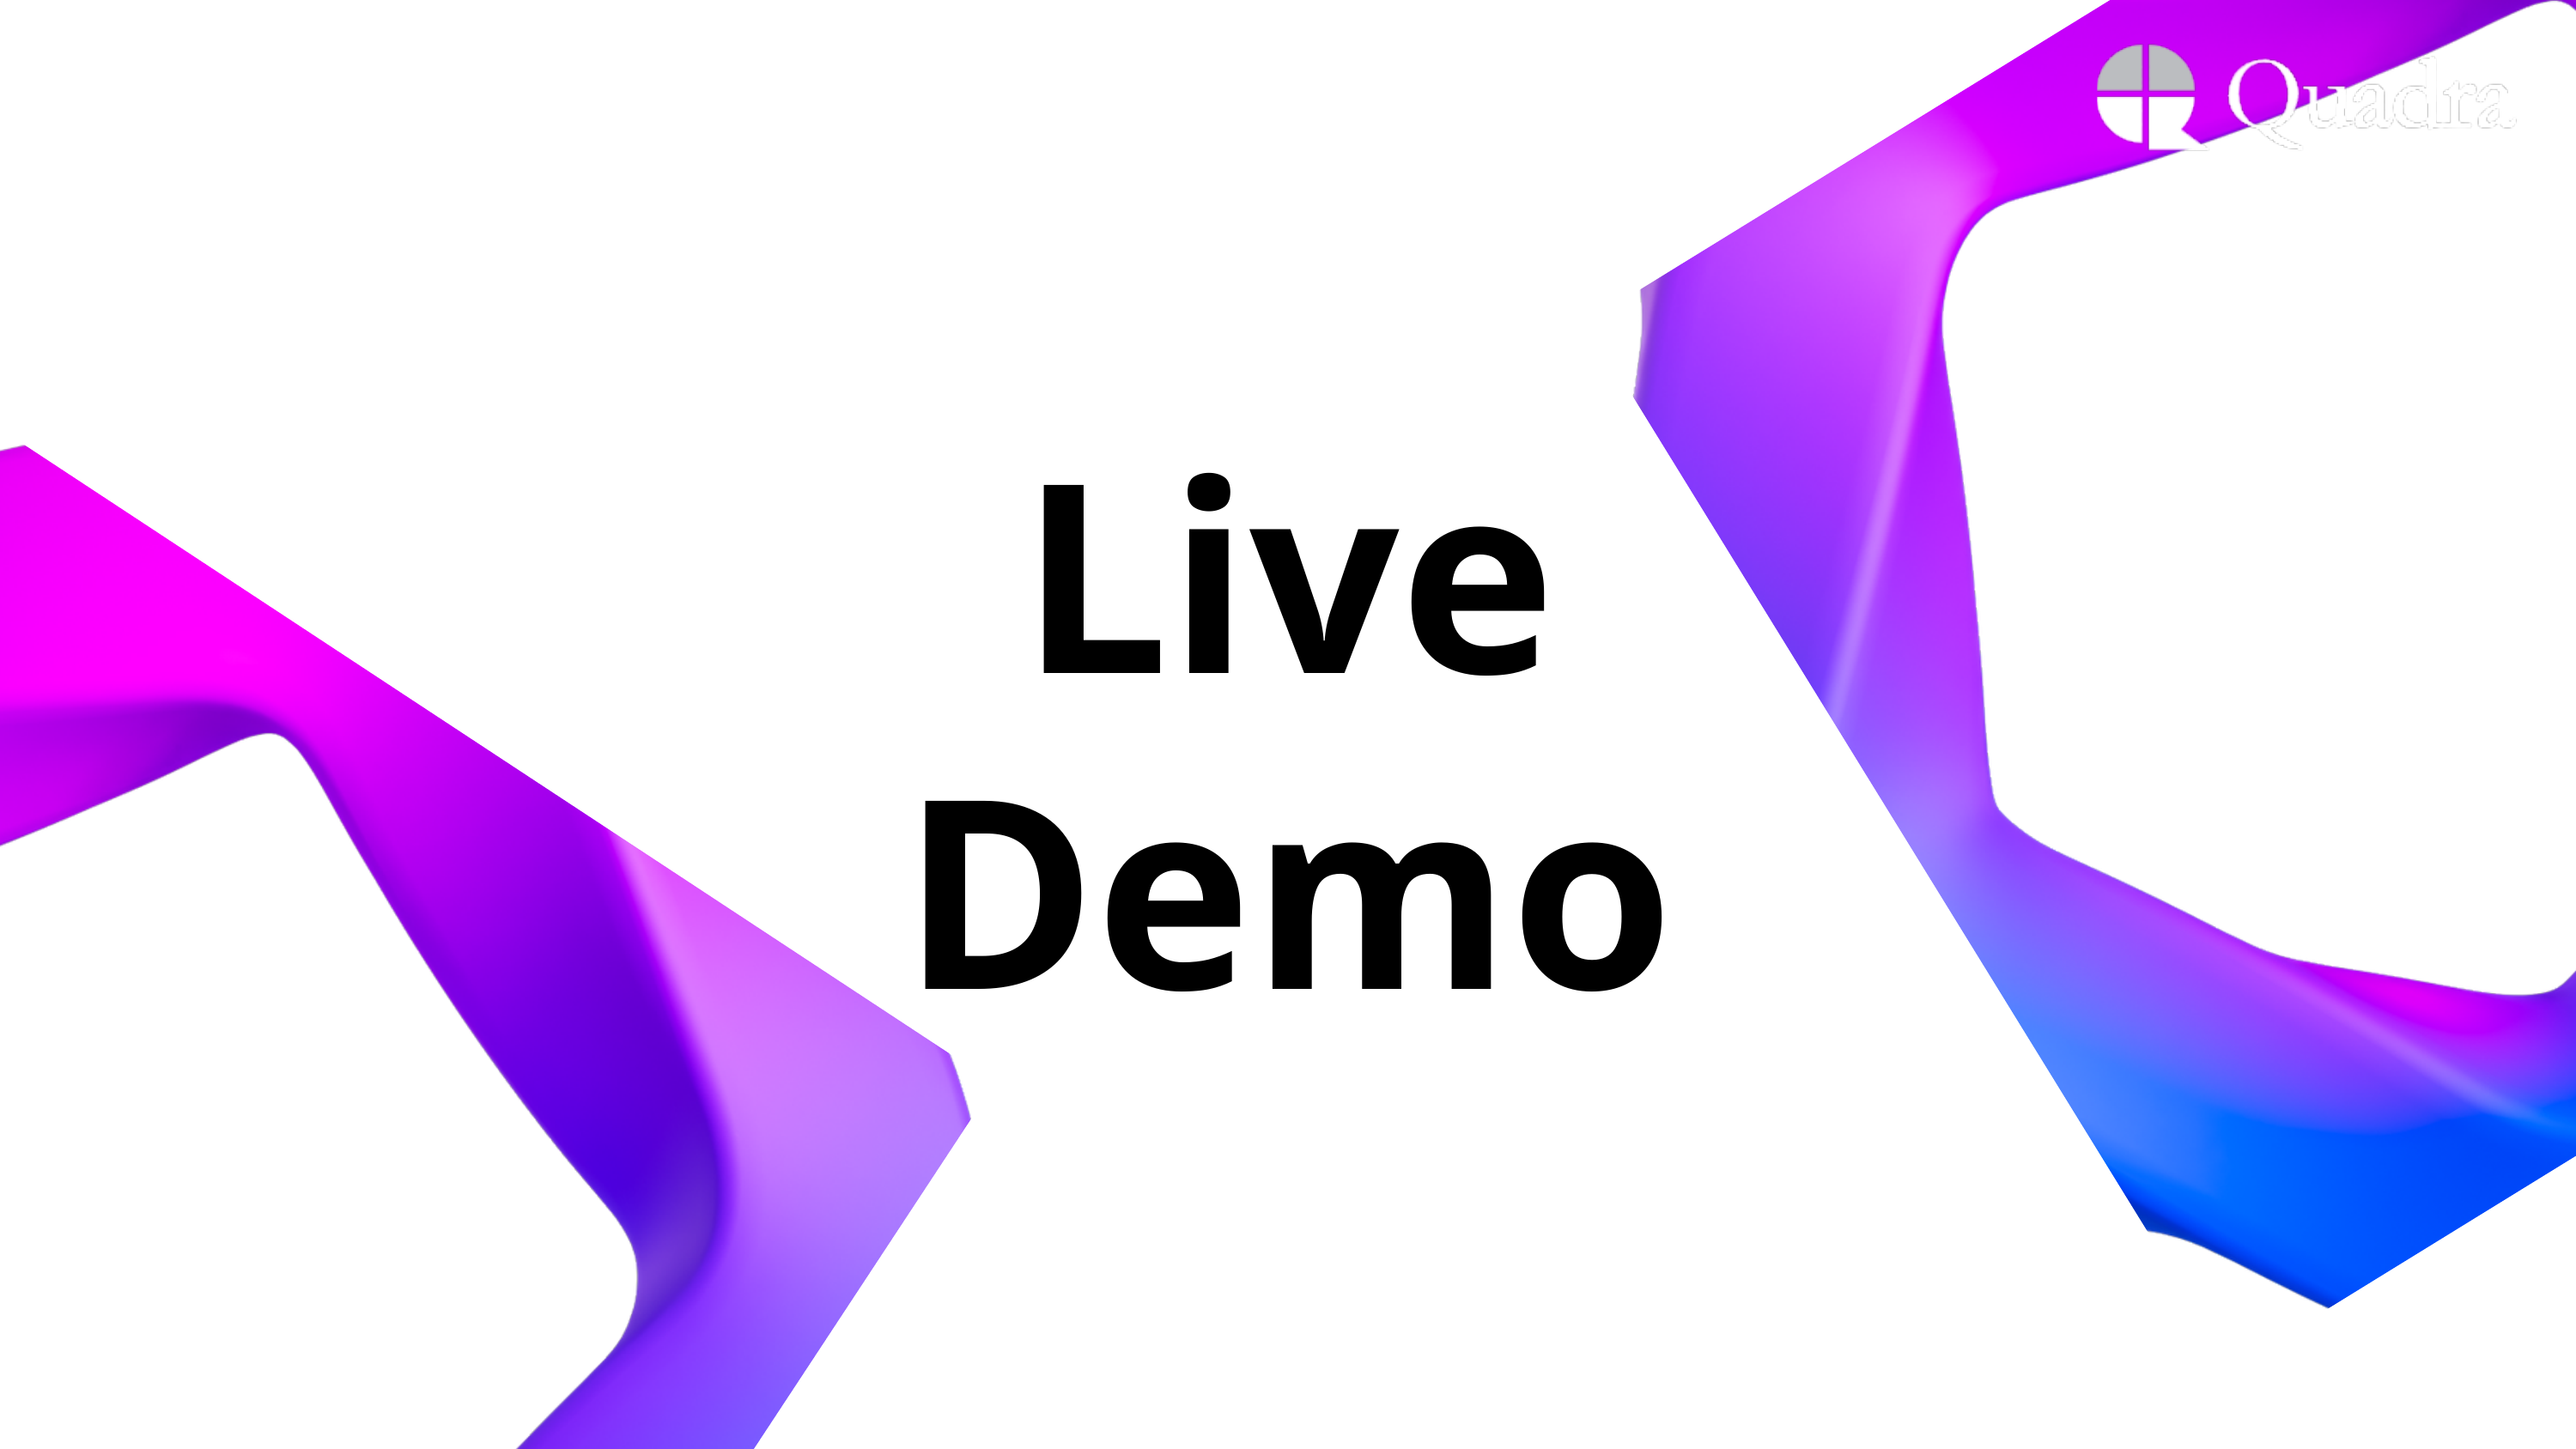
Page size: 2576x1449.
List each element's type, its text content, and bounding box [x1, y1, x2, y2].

text_box [0, 428, 995, 1449]
text_box [1587, 0, 2576, 1368]
text_box Live Demo [446, 409, 2130, 1042]
text_box [2097, 43, 2518, 153]
